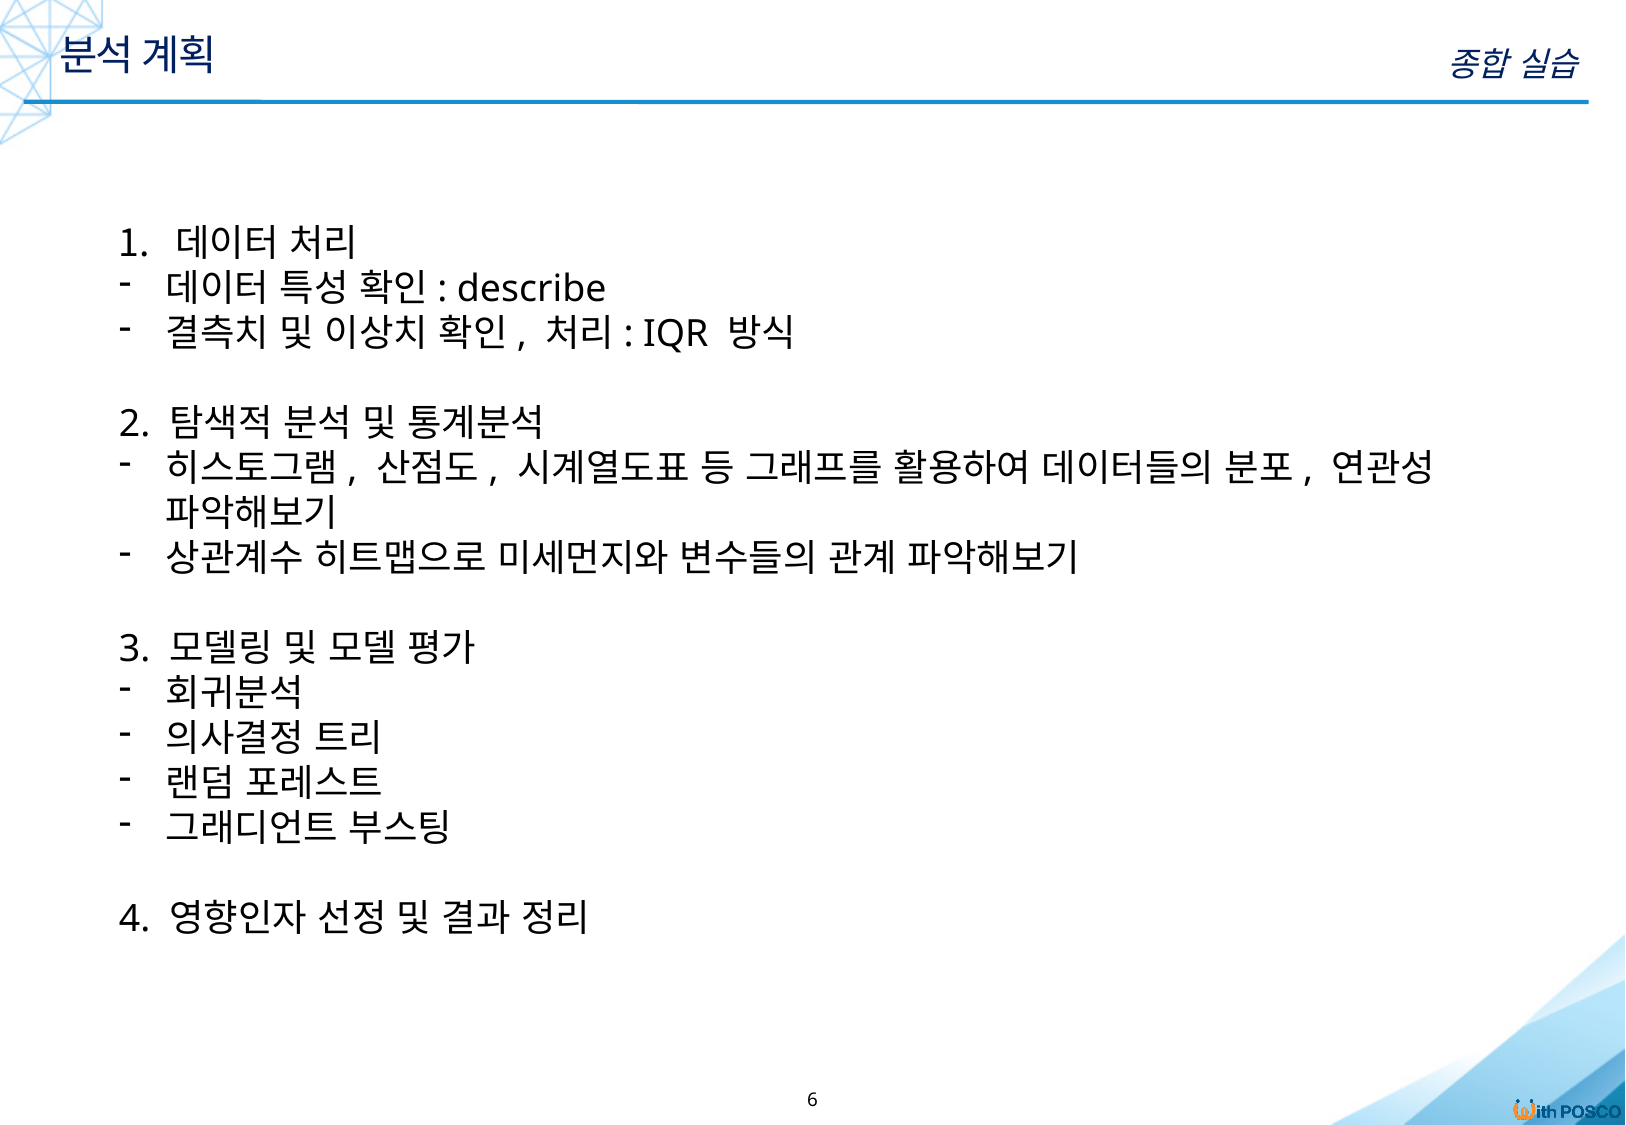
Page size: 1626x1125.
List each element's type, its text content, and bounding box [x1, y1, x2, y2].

text_box 데이터 처리 데이터 특성 확인: describe 결측치 및 이상치 확인, 처리: IQR 방식 2. 탐색적 분석 및 통계분석 히스토그램, 산점도, 시계열도표 등 그래프를 활용하여 데이터들의 분포, 연관성 파악해보기 상관계수 히트맵으로 미세먼지와 변수들의 관계 파악해보기 3. 모델링 및 모델 평가 회귀분석 의사결정 트리 랜덤 포레스트 그래디언트 부스팅 4. 영향인자 선정 및 결과 정리 [104, 212, 1557, 947]
text_box 분석 계획 [44, 21, 1321, 87]
picture [0, 0, 1625, 1125]
text_box 종합 실습 [1321, 35, 1594, 81]
